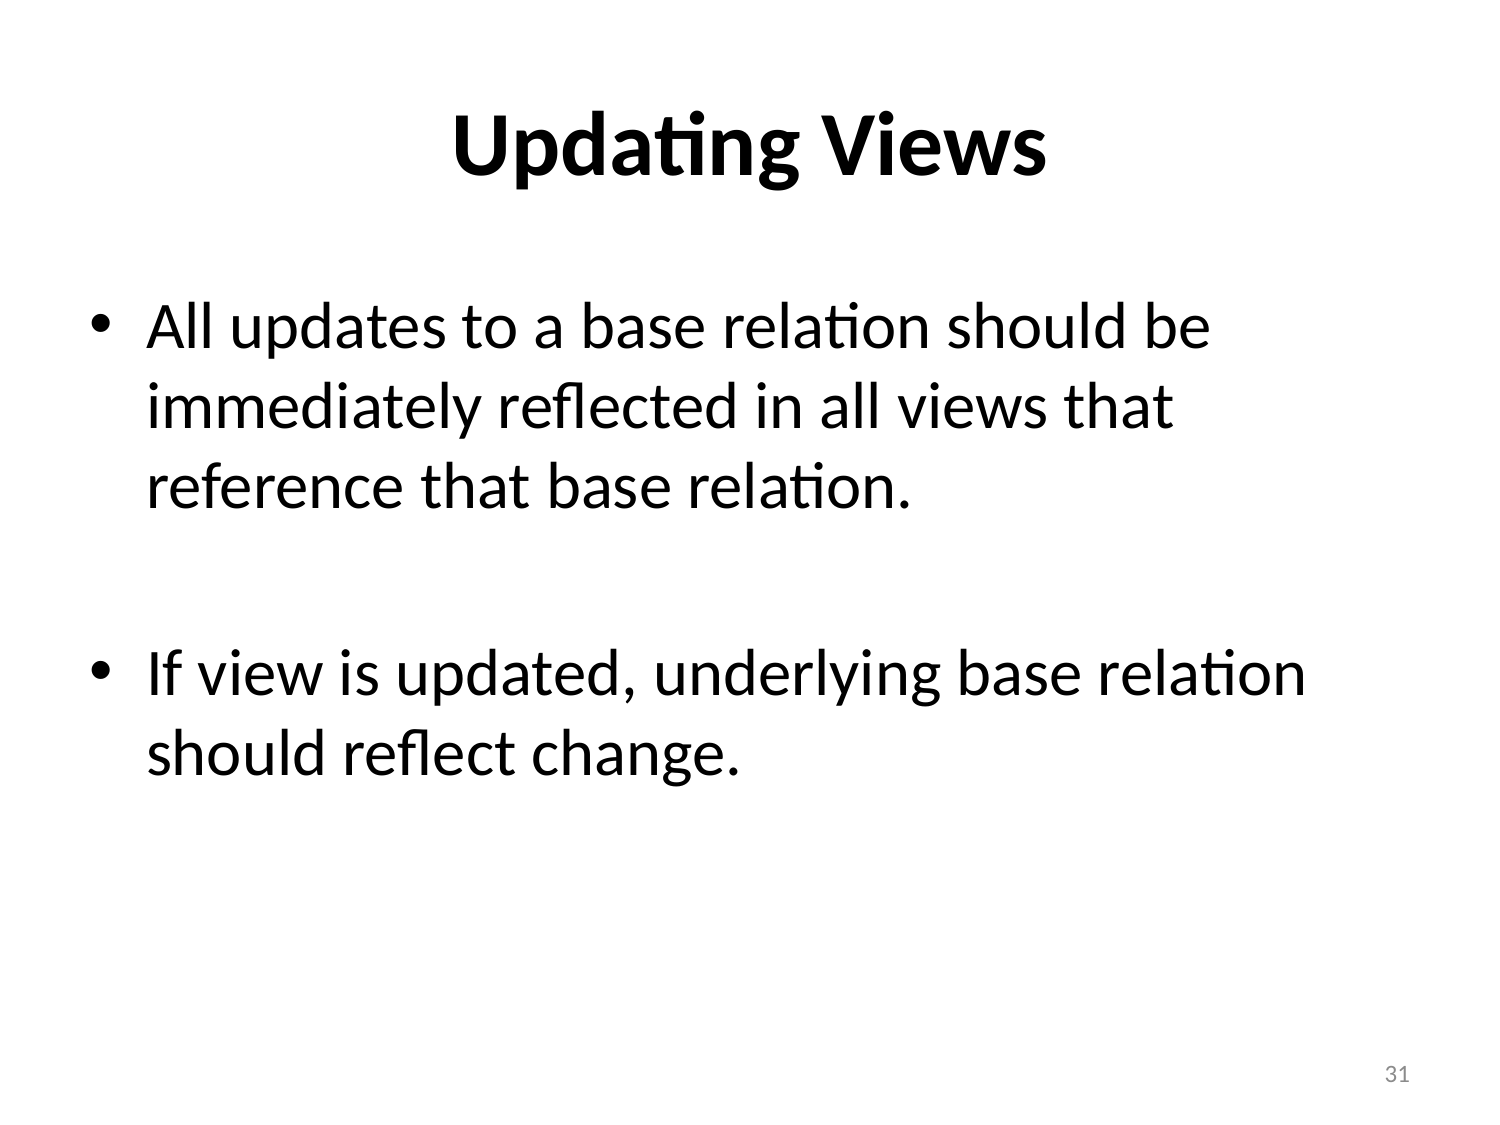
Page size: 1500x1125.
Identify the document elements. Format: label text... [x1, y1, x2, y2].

slide_number 31 [1074, 1042, 1425, 1103]
list All updates to a base relation should be immediately reflected in all views that reference that base relation. If view is updated, underlying base relation should reflect change. [75, 275, 1343, 950]
title Updating Views [75, 45, 1425, 233]
